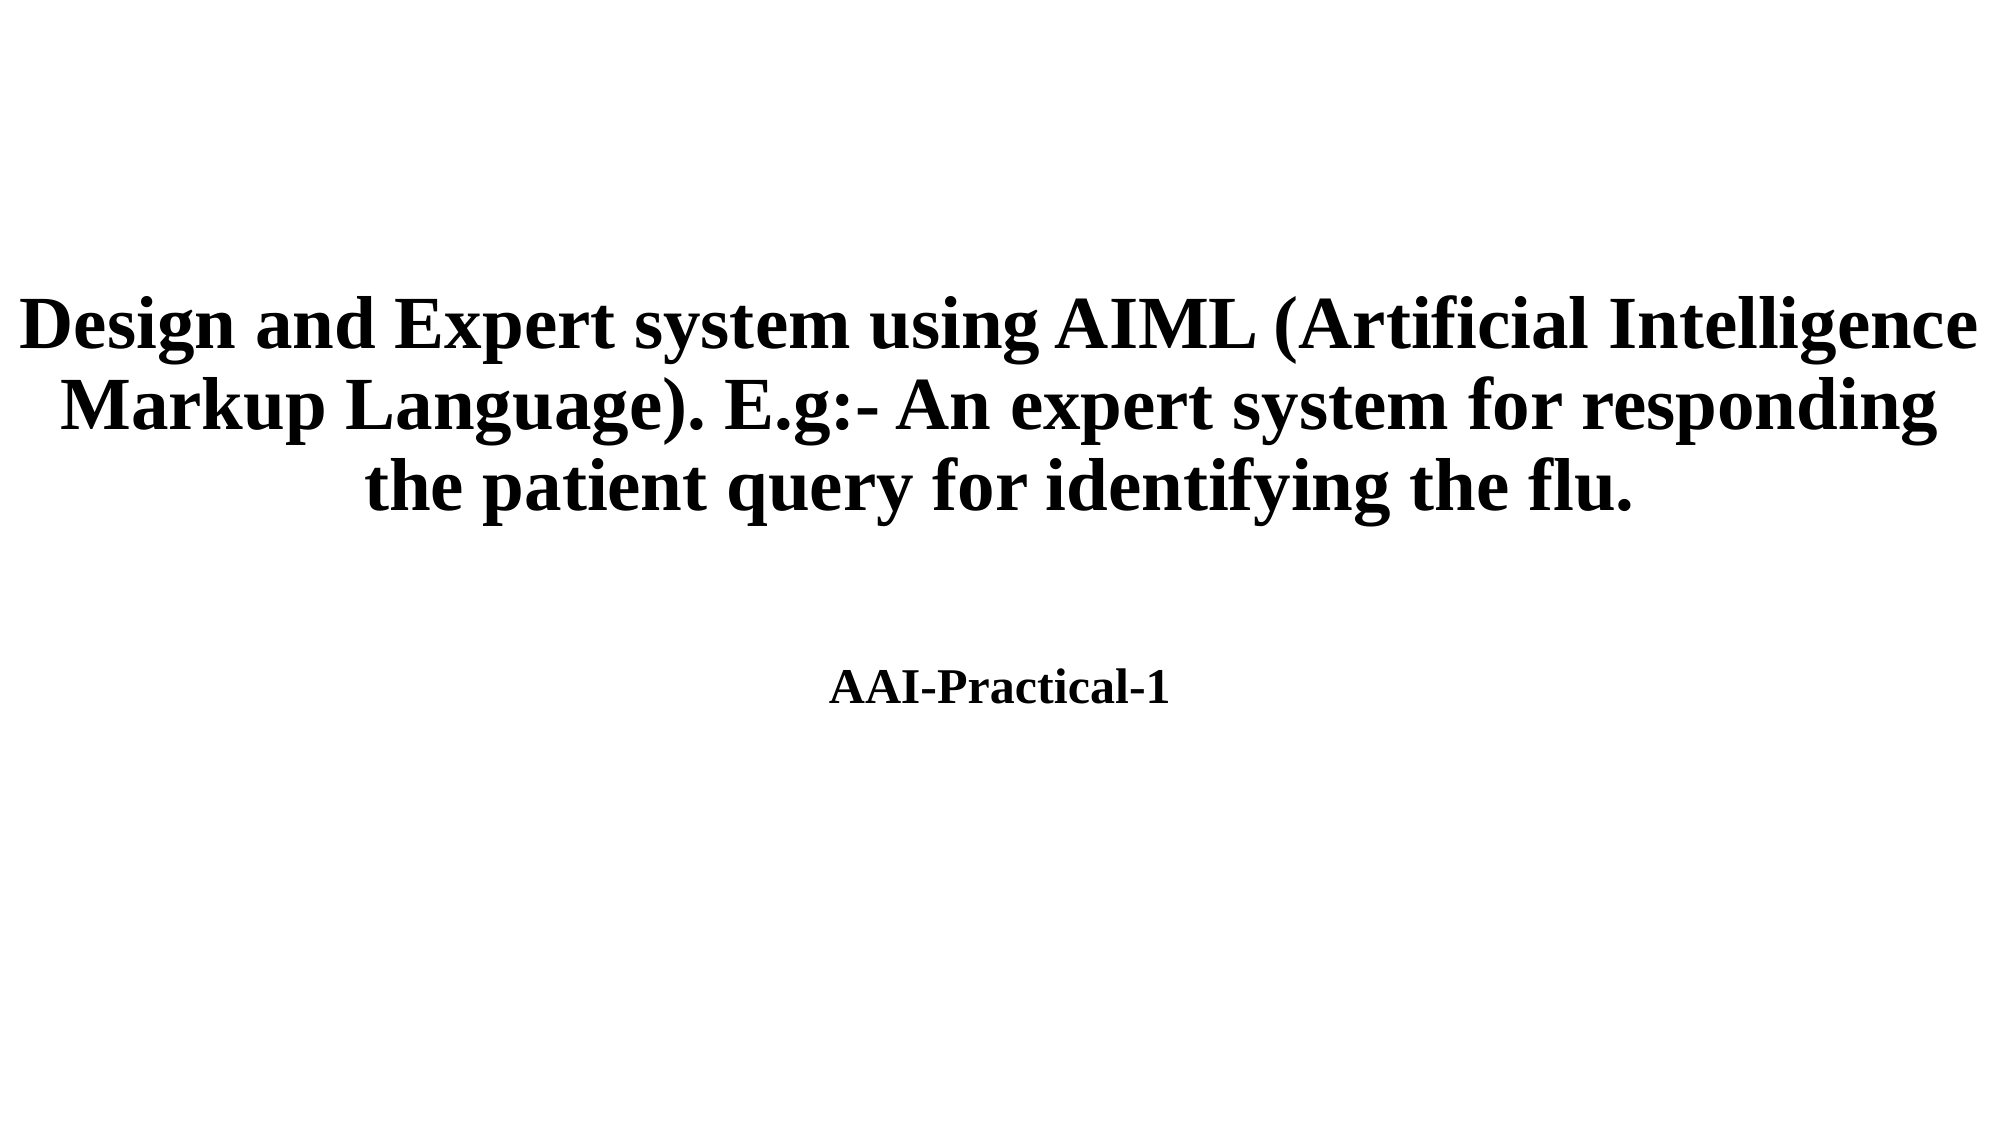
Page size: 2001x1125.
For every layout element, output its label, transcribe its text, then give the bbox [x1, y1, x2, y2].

title Design and Expert system using AIML (Artificial Intelligence Markup Language). E.g:- An expert system for responding the patient query for identifying the flu. [0, 184, 2000, 535]
subtitle AAI-Practical-1 [249, 653, 1750, 863]
